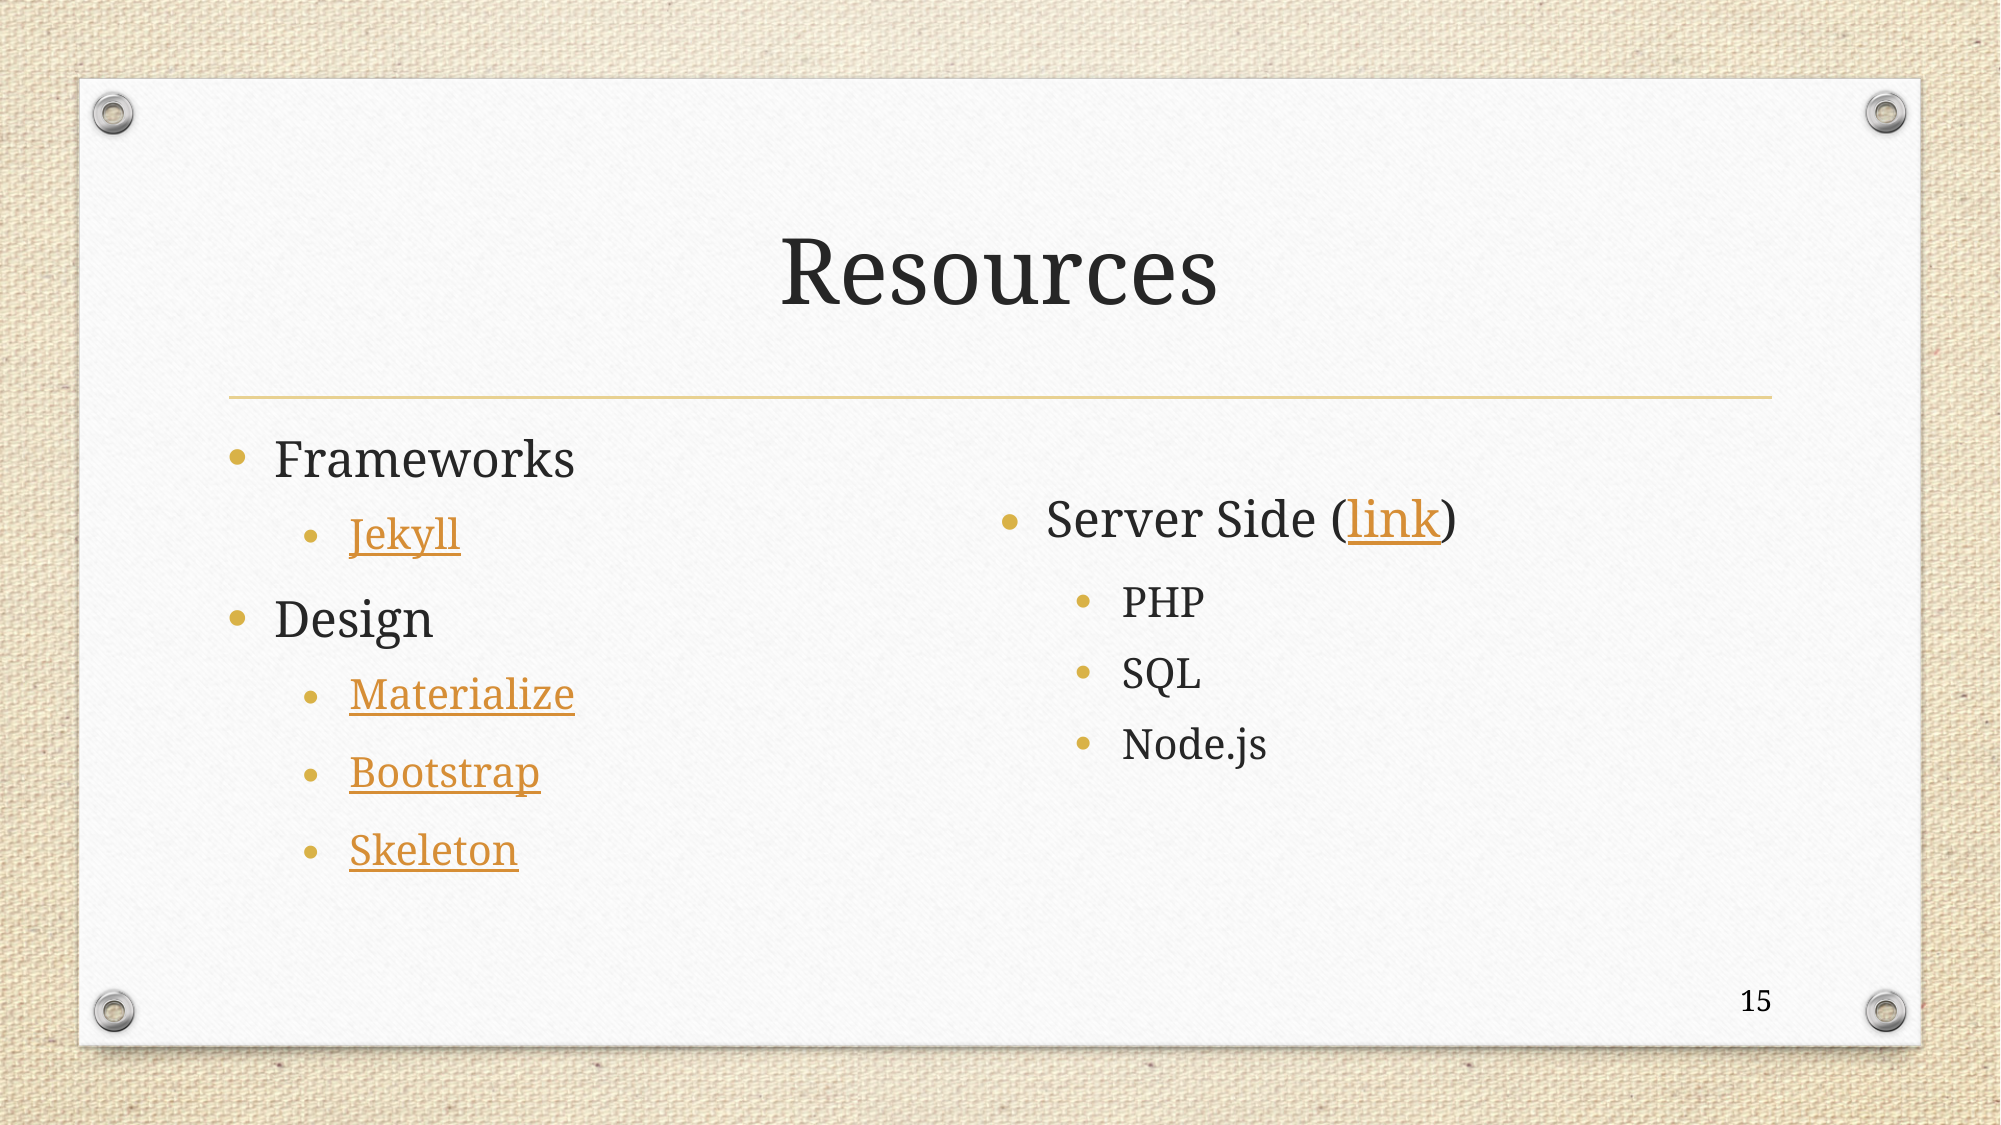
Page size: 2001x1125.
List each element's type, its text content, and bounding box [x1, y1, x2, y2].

slide_number 15 [1698, 979, 1788, 1025]
list Frameworks Jekyll Design Materialize Bootstrap Skeleton Server Side (link) PHP SQL Node.js [212, 419, 1788, 964]
picture [0, 0, 2001, 1125]
title Resources [212, 161, 1788, 375]
